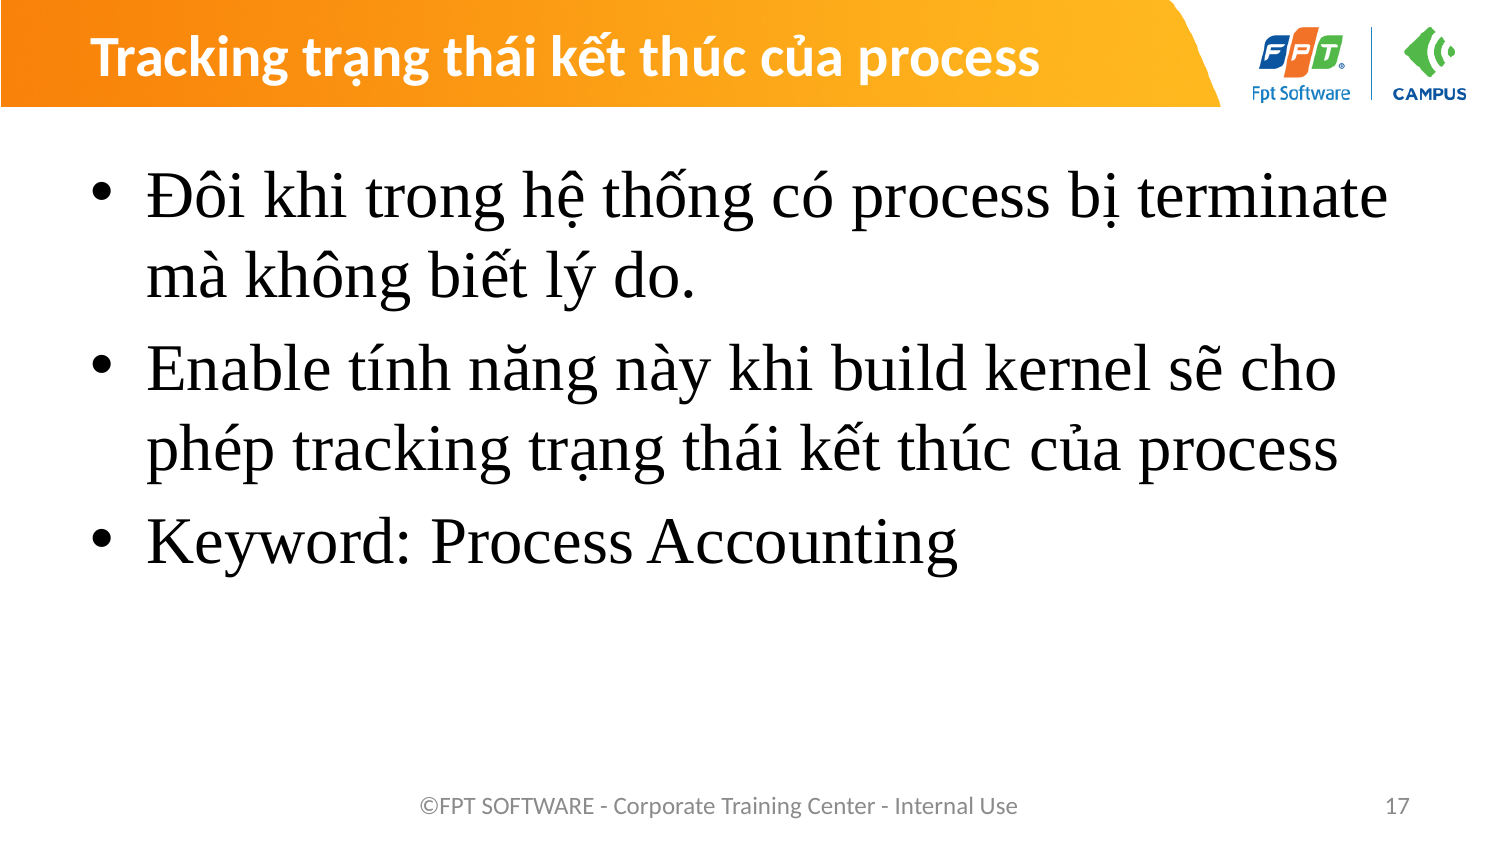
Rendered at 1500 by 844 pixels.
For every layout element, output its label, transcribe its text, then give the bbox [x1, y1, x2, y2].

slide_number 17 [1074, 782, 1425, 827]
footer ©FPT SOFTWARE - Corporate Training Center - Internal Use [395, 782, 1043, 827]
picture [1, 0, 1499, 844]
title Tracking trạng thái kết thúc của process [75, 0, 1176, 106]
list Đôi khi trong hệ thống có process bị terminate mà không biết lý do. Enable tính năng này khi build kernel sẽ cho phép tracking trạng thái kết thúc của process Keyword: Process Accounting [75, 142, 1425, 754]
